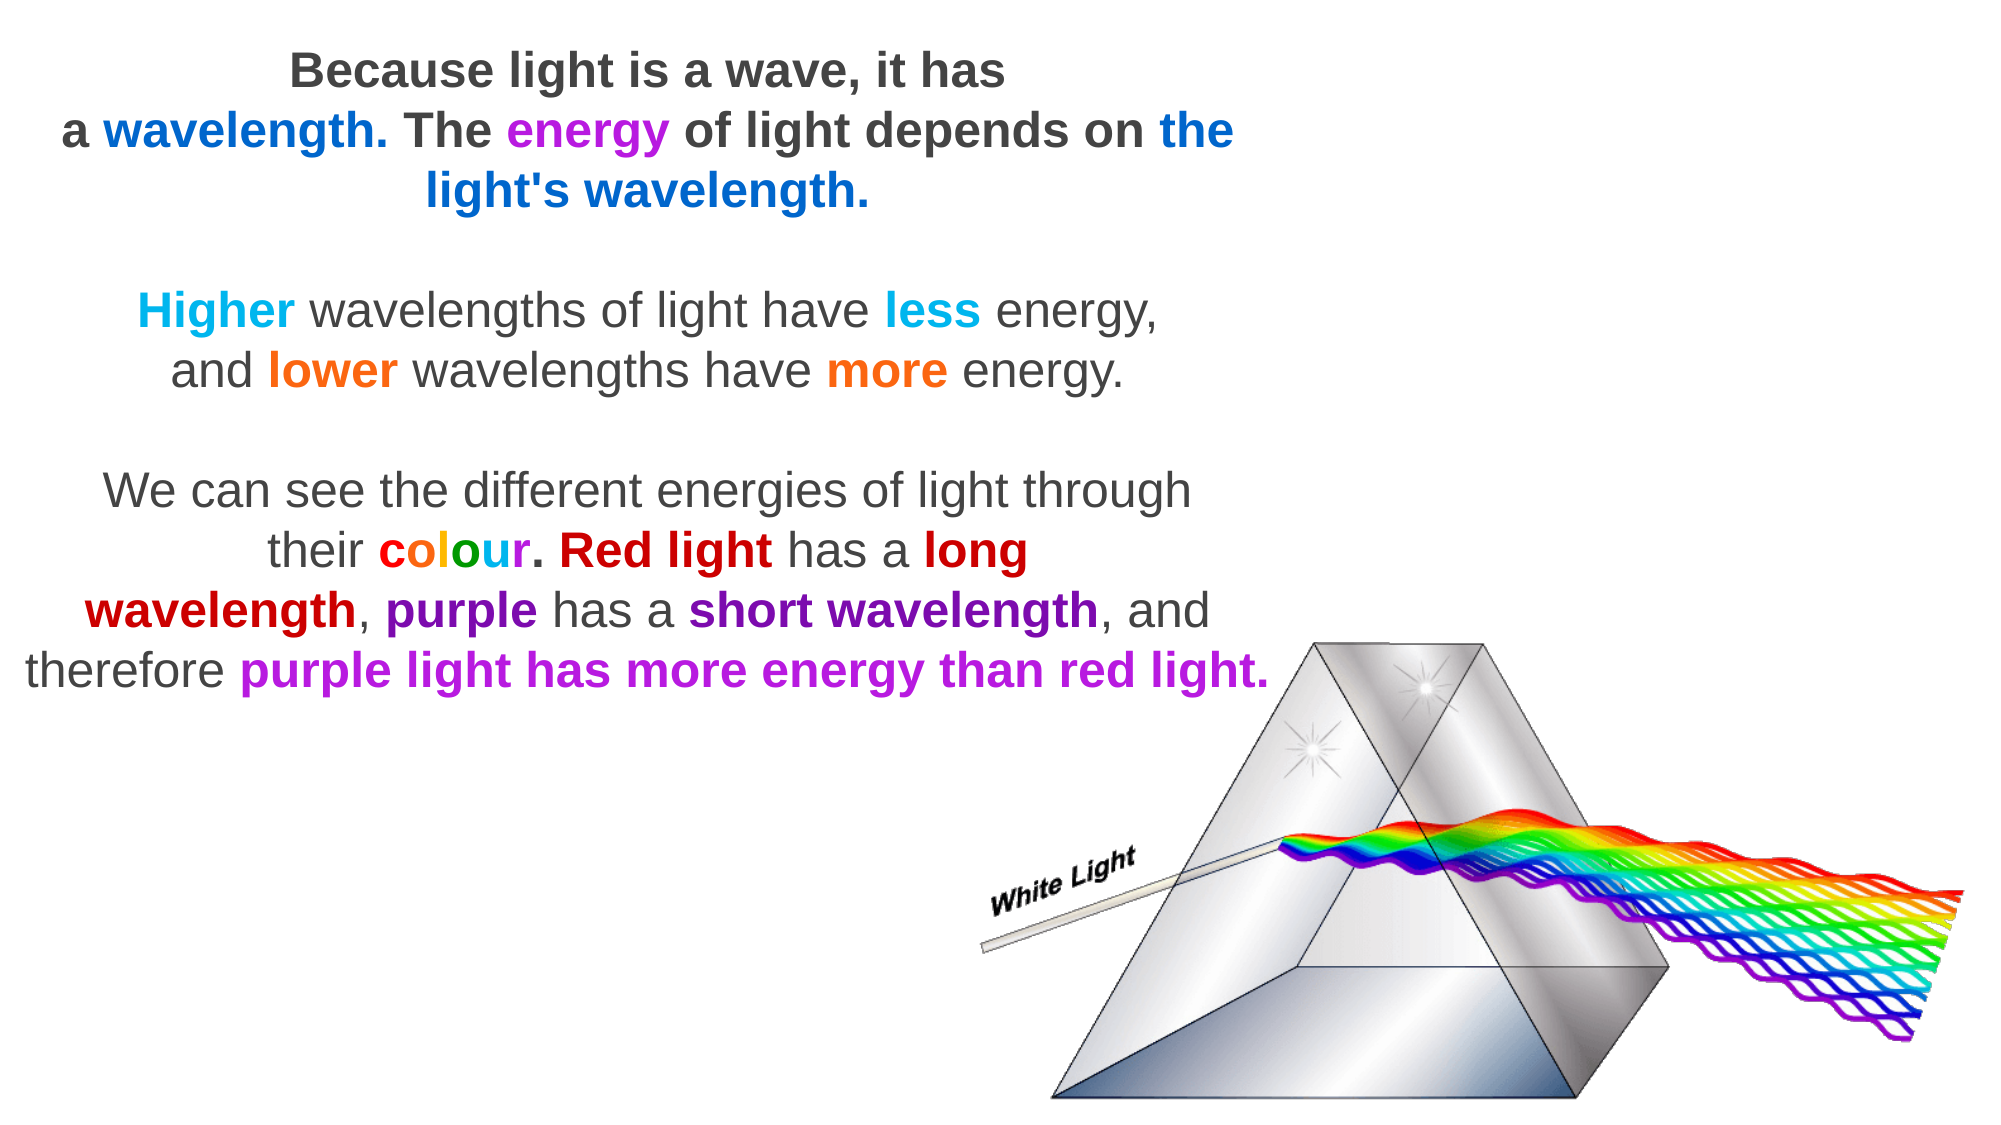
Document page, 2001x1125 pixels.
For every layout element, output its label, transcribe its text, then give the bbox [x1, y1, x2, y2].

picture [974, 636, 1967, 1103]
text_box Because light is a wave, it has a wavelength. The energy of light depends on the light's wavelength. Higher wavelengths of light have less energy, and lower wavelengths have more energy. We can see the different energies of light through their colour. Red light has a long wavelength, purple has a short wavelength, and therefore purple light has more energy than red light. [0, 29, 1296, 705]
